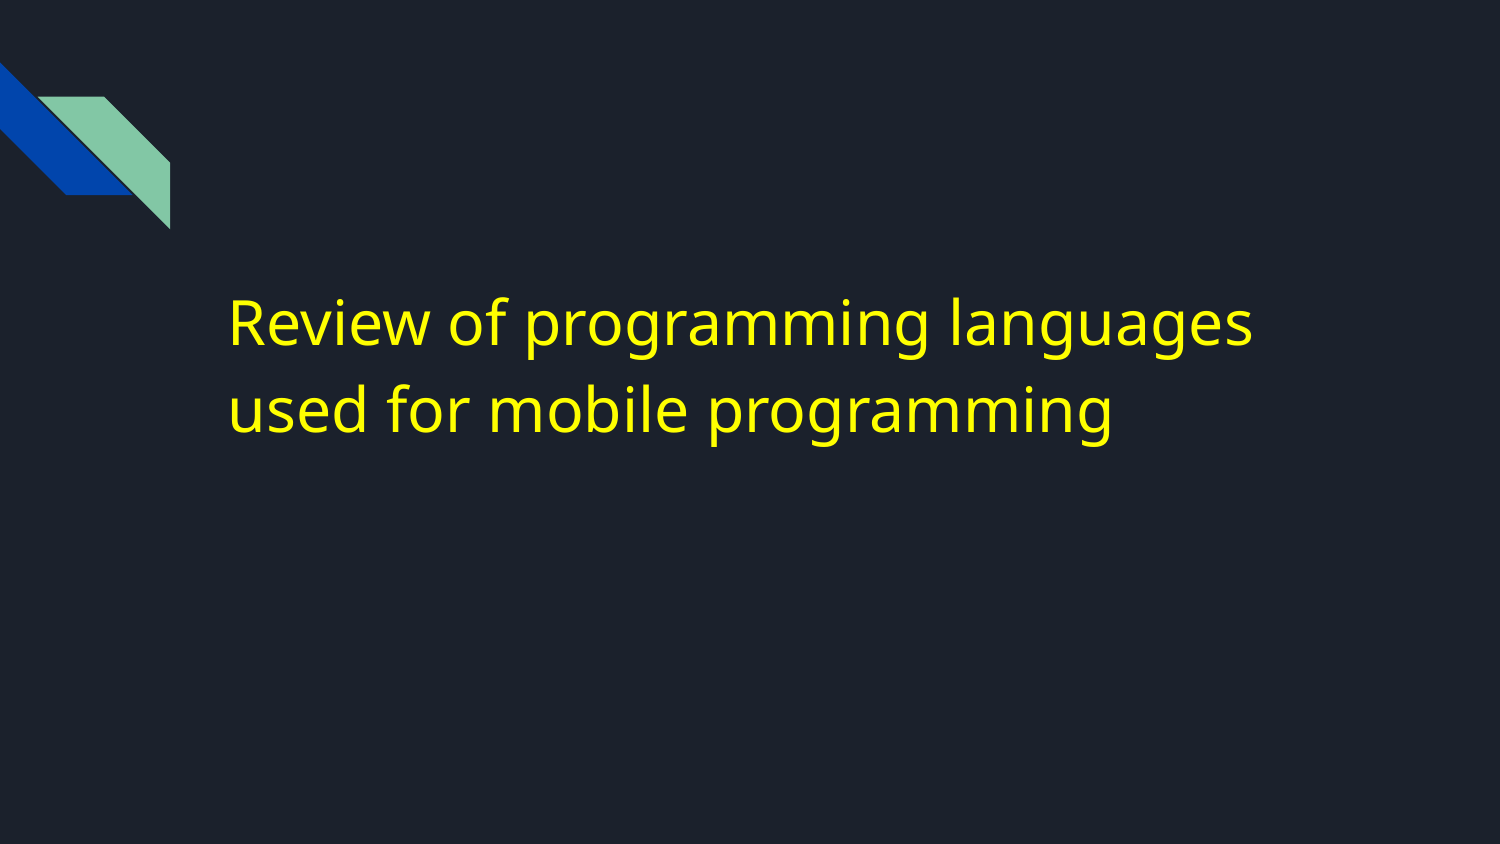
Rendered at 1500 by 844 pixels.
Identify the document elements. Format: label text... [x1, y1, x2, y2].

list Review of programming languages used for mobile programming [212, 257, 1368, 735]
